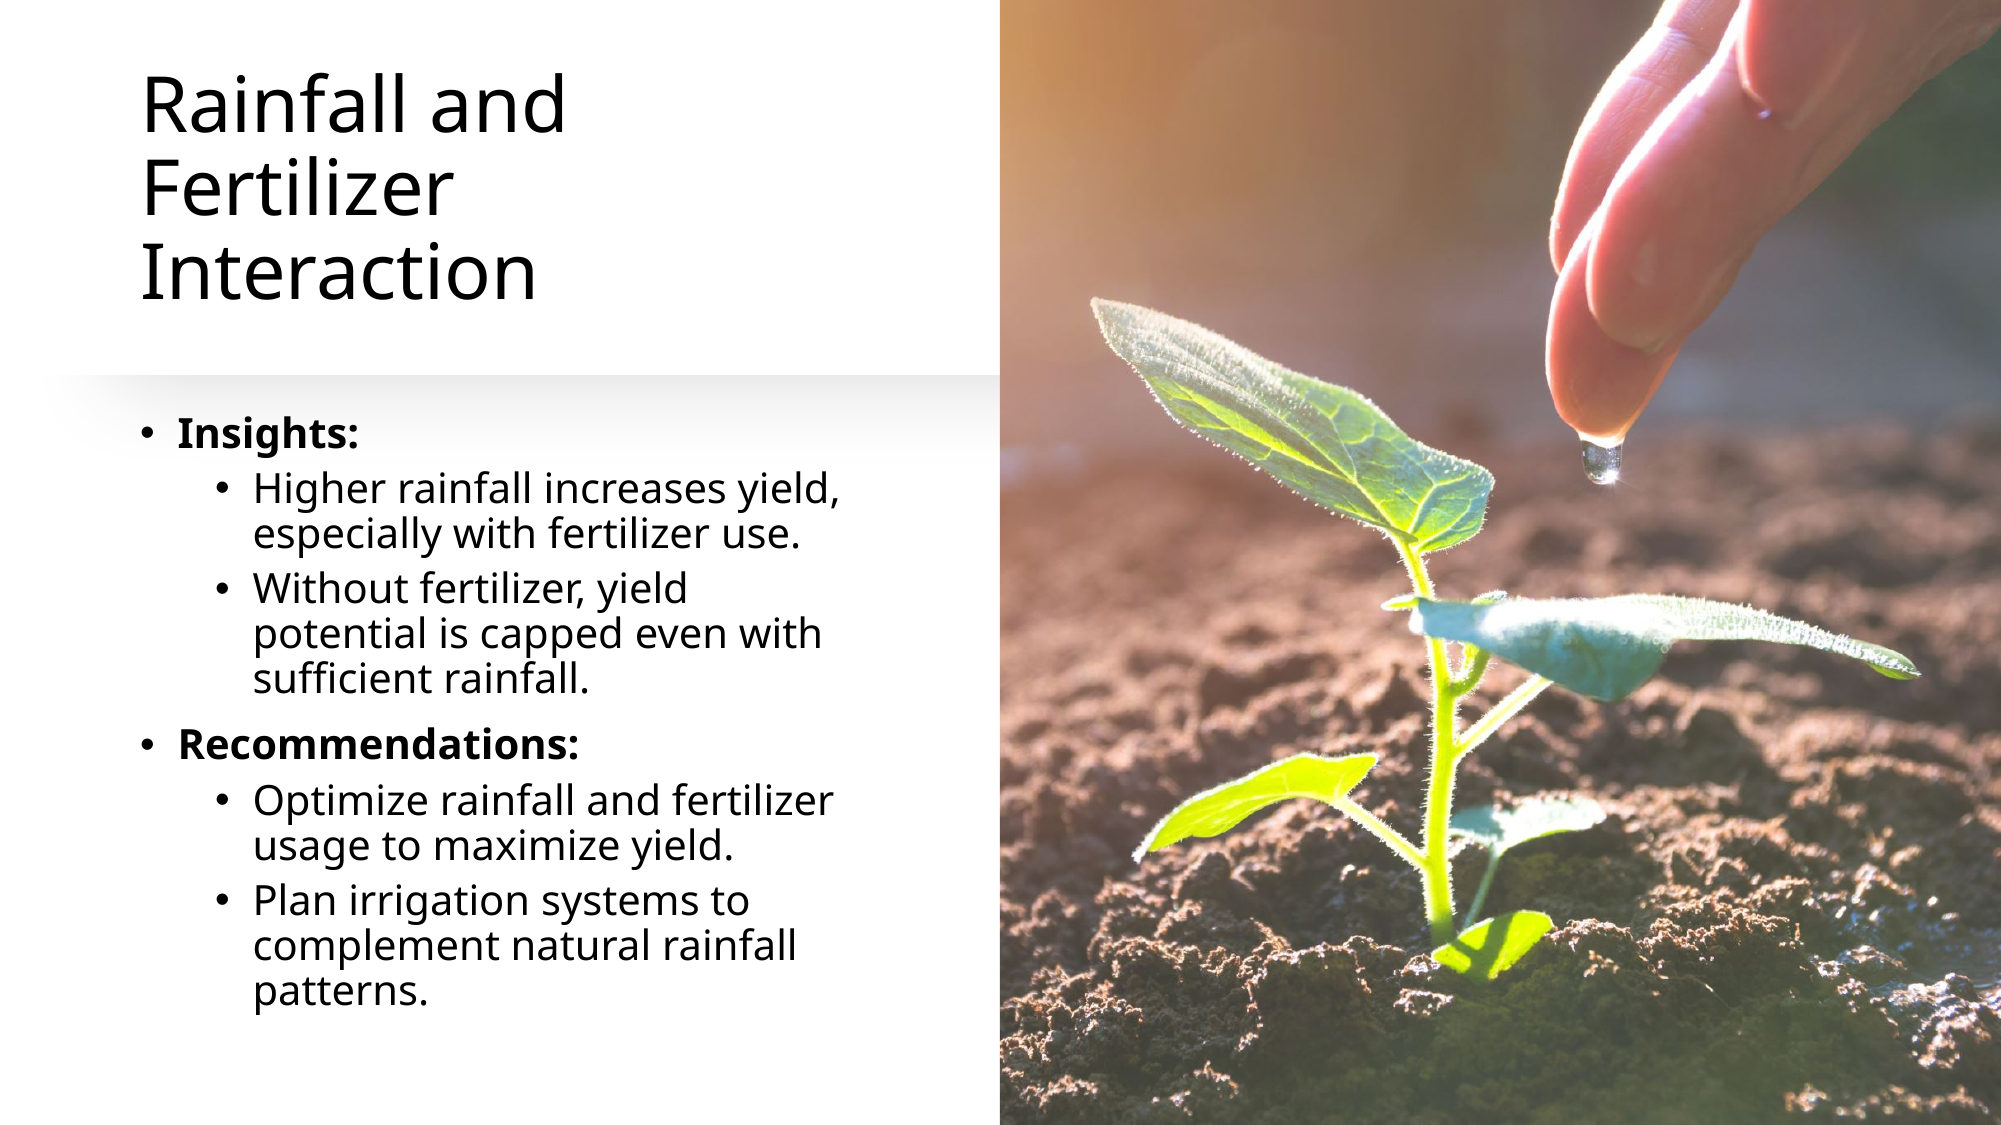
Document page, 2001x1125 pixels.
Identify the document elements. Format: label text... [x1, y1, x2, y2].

title Rainfall and Fertilizer Interaction [124, 57, 888, 324]
picture [999, 0, 2001, 1125]
text_box [0, 376, 999, 1125]
text_box [0, 0, 999, 376]
list Insights: Higher rainfall increases yield, especially with fertilizer use. Without fertilizer, yield potential is capped even with sufficient rainfall. Recommendations: Optimize rainfall and fertilizer usage to maximize yield. Plan irrigation systems to complement natural rainfall patterns. [124, 450, 888, 1043]
